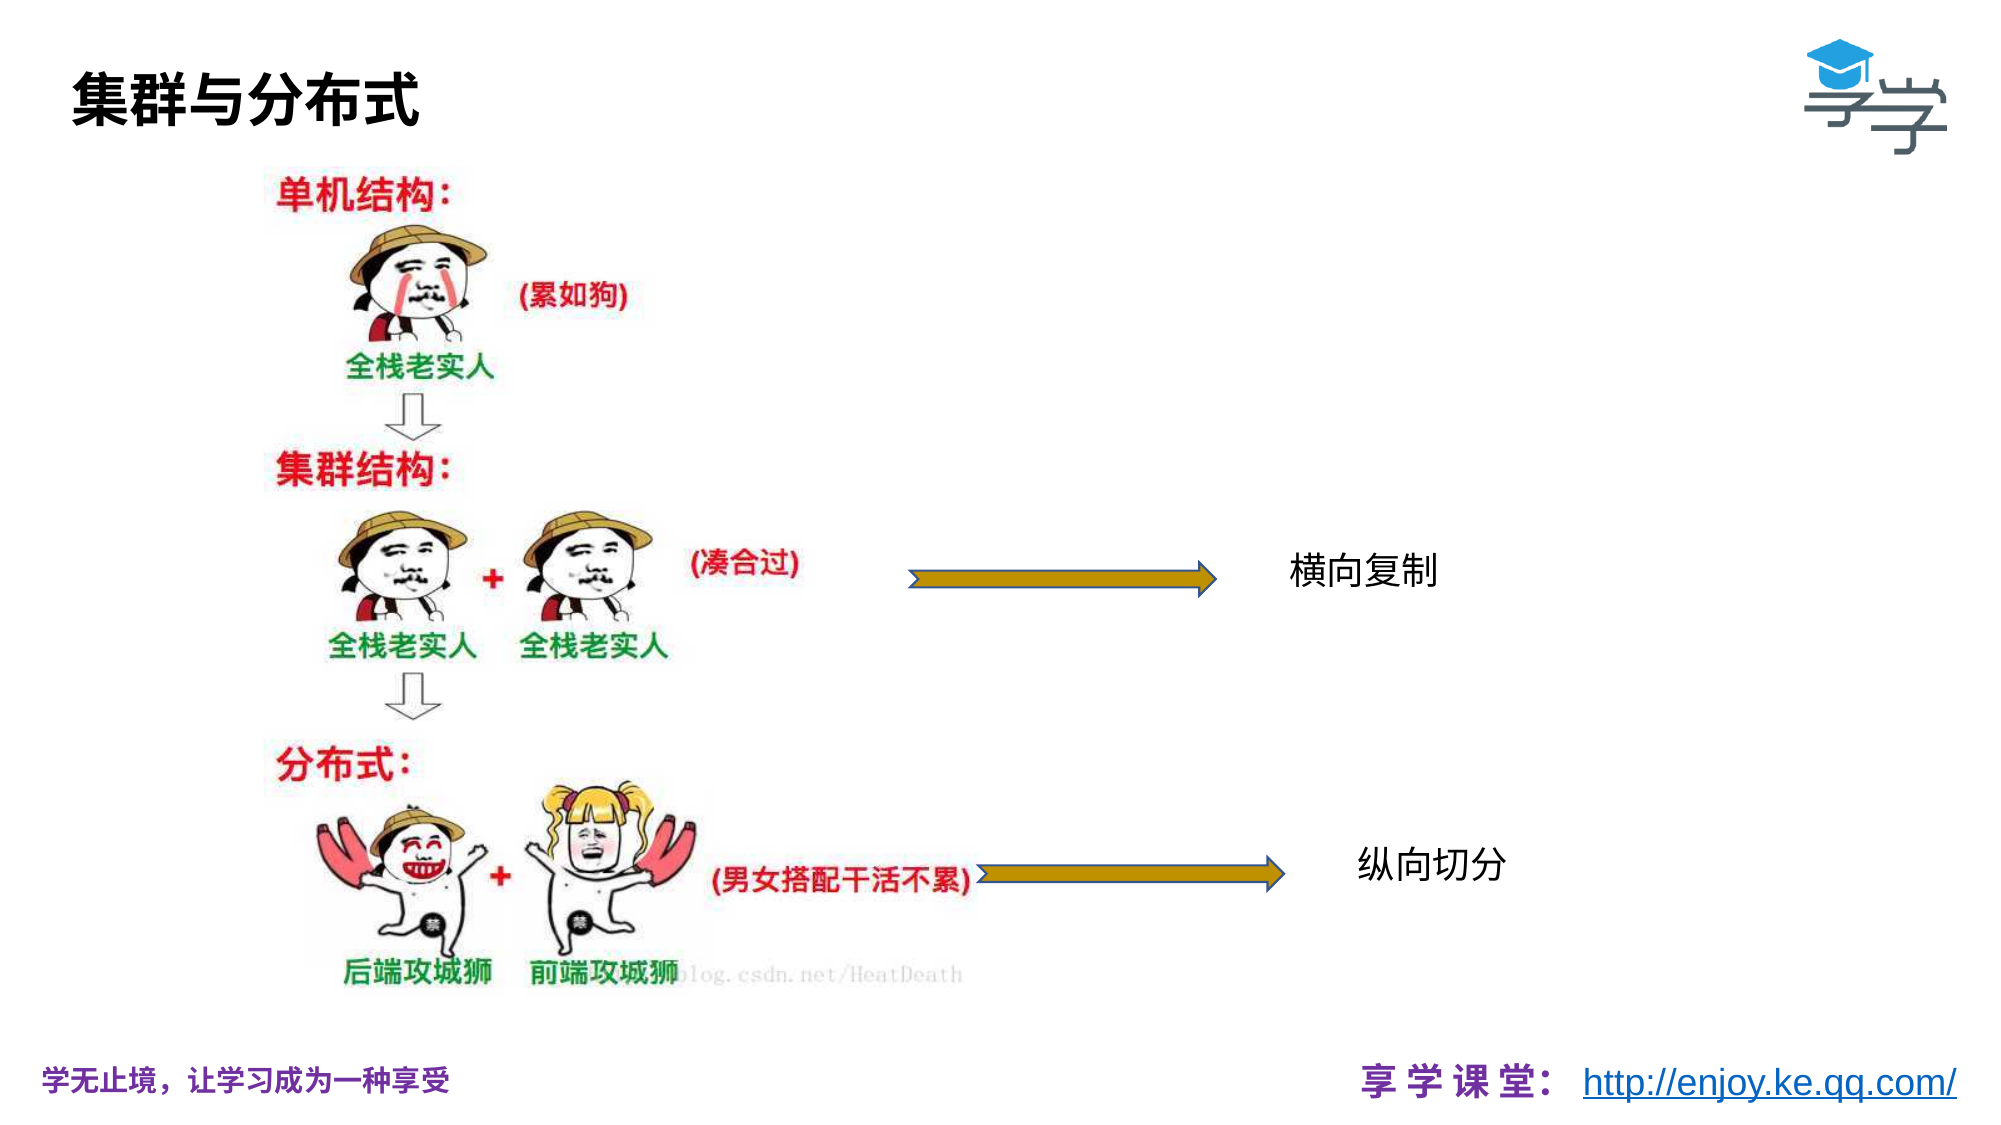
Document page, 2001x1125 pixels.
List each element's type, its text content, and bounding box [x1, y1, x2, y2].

text_box [1113, 559, 1218, 599]
text_box 纵向切分 [1342, 834, 1523, 894]
text_box 集群与分布式 [56, 56, 437, 141]
text_box [1113, 854, 1286, 893]
picture [1799, 20, 1952, 173]
text_box 横向复制 [1274, 539, 1455, 600]
picture [249, 157, 1113, 1026]
